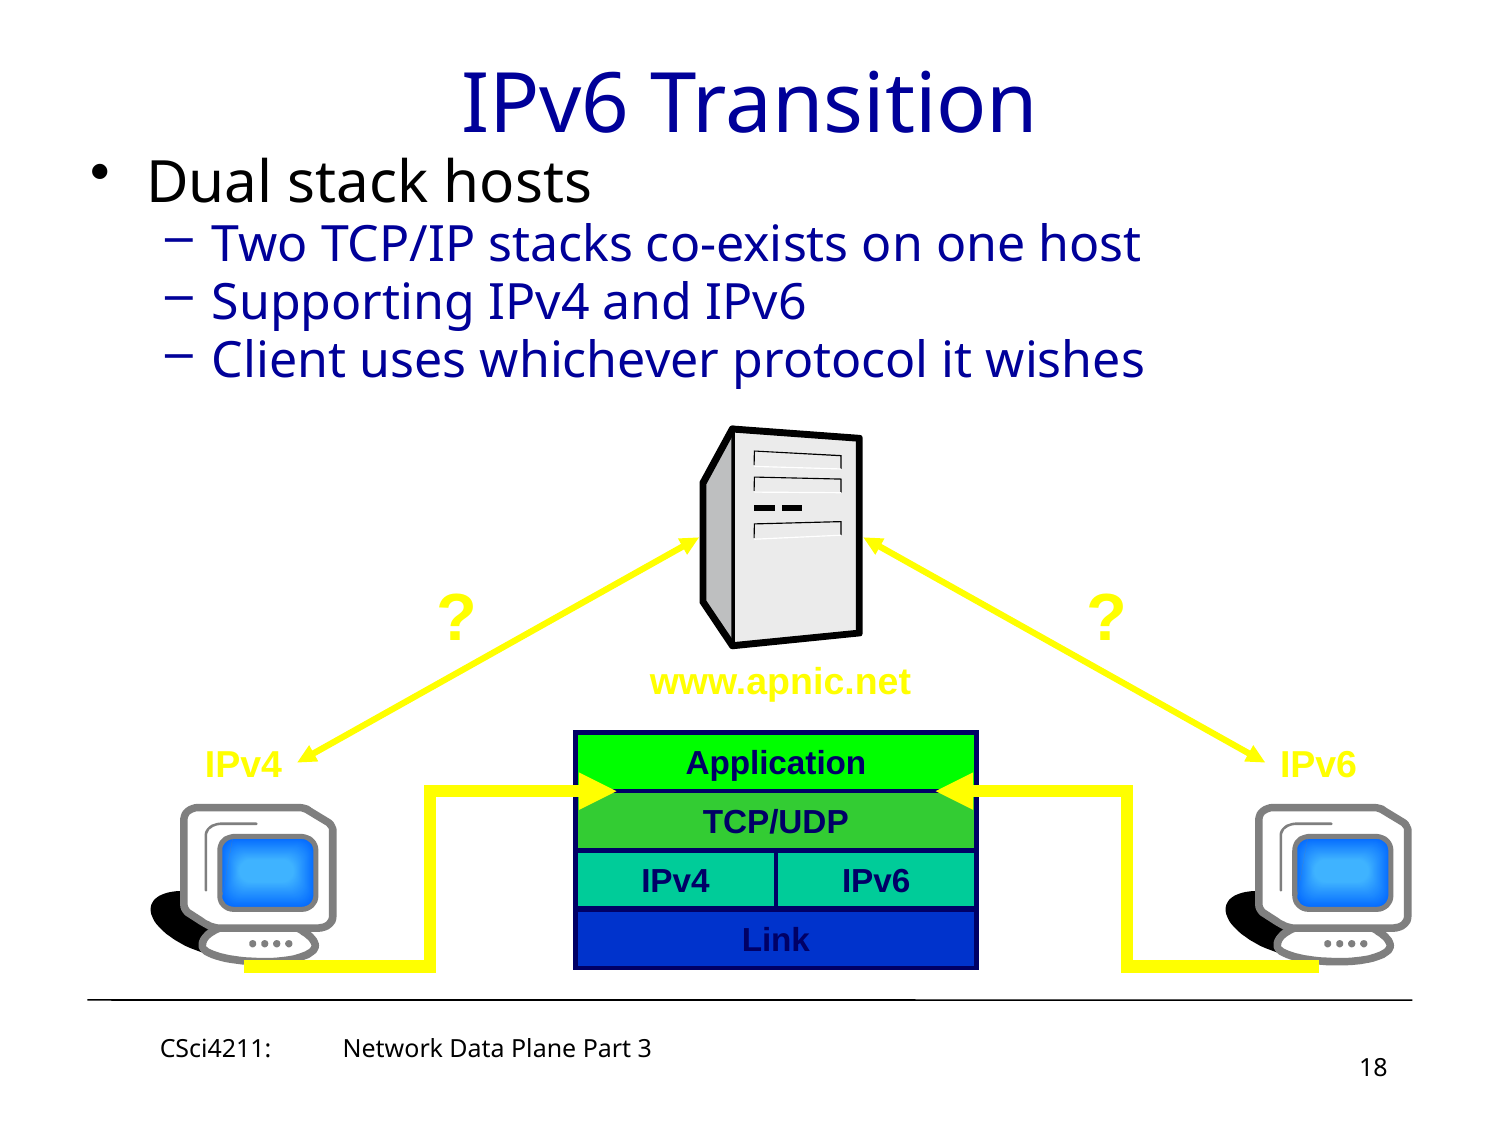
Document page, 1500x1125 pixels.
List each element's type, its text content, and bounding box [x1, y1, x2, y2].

list Dual stack hosts Two TCP/IP stacks co-exists on one host Supporting IPv4 and IPv6 Client uses whichever protocol it wishes [75, 149, 1425, 384]
title IPv6 Transition [112, 5, 1388, 149]
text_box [149, 424, 1413, 969]
slide_number 18 [1129, 1043, 1500, 1119]
footer CSci4211: Network Data Plane Part 3 [112, 1025, 700, 1075]
